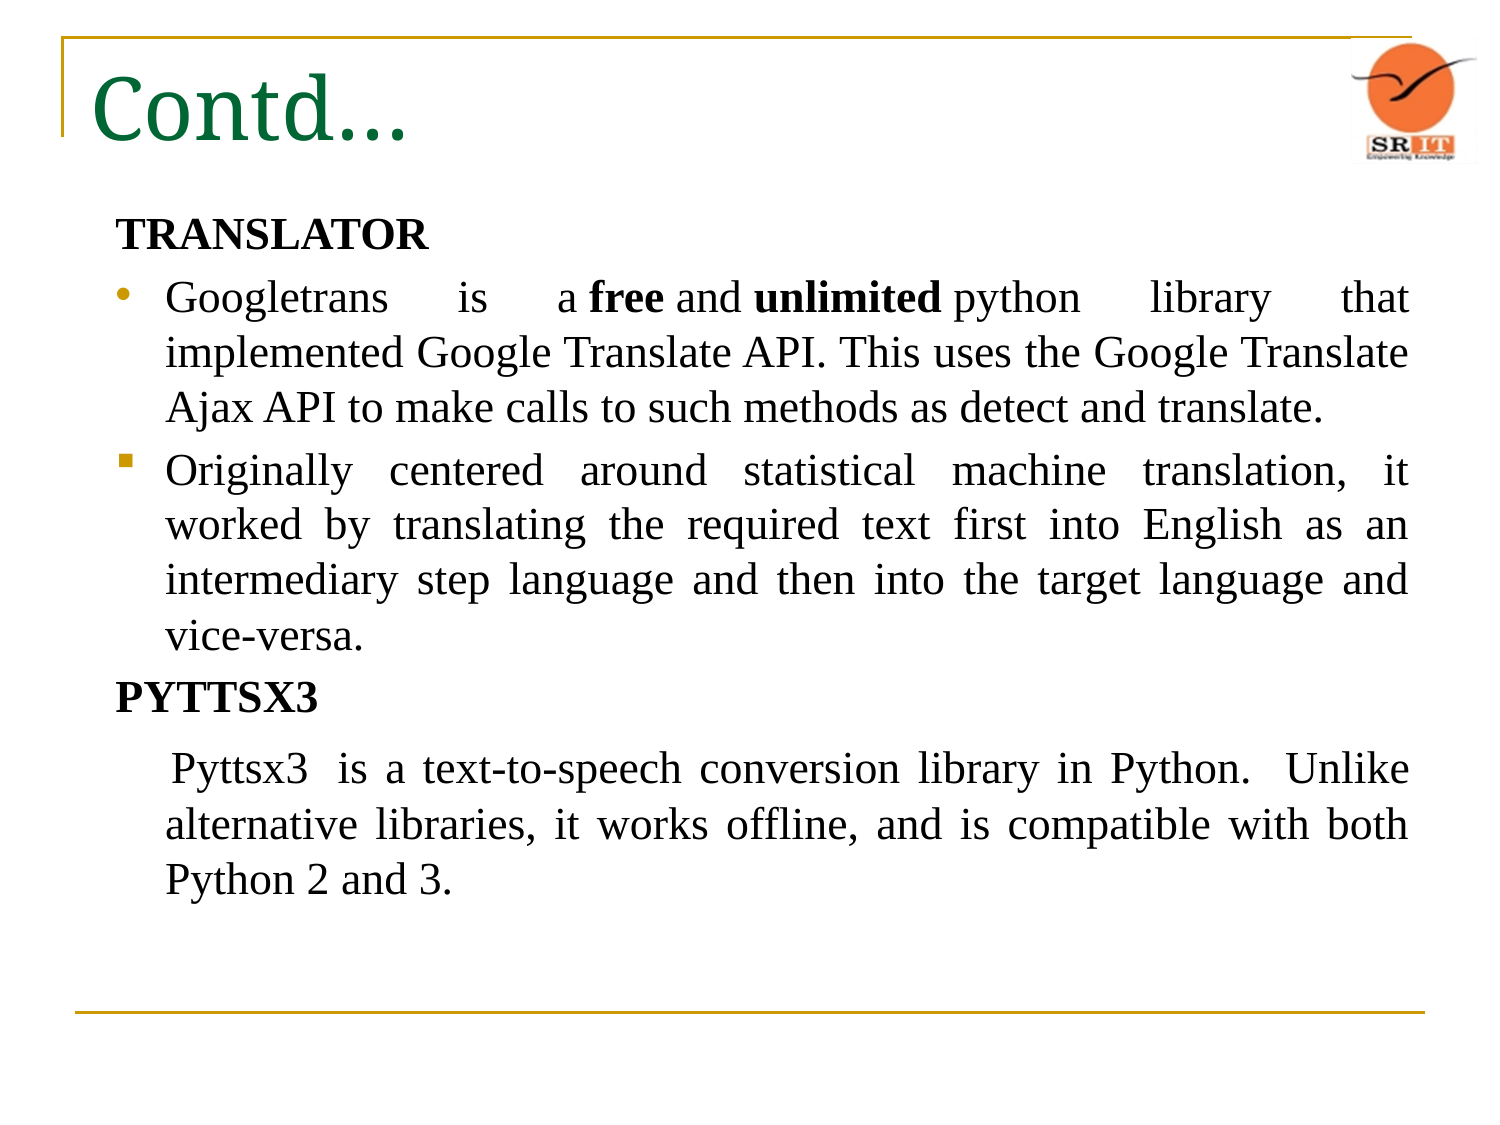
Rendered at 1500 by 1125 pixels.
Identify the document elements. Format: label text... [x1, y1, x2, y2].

title Contd… [75, 45, 1425, 196]
list TRANSLATOR Googletrans is a free and unlimited python library that implemented Google Translate API. This uses the Google Translate Ajax API to make calls to such methods as detect and translate. Originally centered around statistical machine translation, it worked by translating the required text first into English as an intermediary step language and then into the target language and vice-versa. PYTTSX3 Pyttsx3 is a text-to-speech conversion library in Python. Unlike alternative libraries, it works offline, and is compatible with both Python 2 and 3. [75, 196, 1425, 1006]
picture [1350, 37, 1478, 165]
